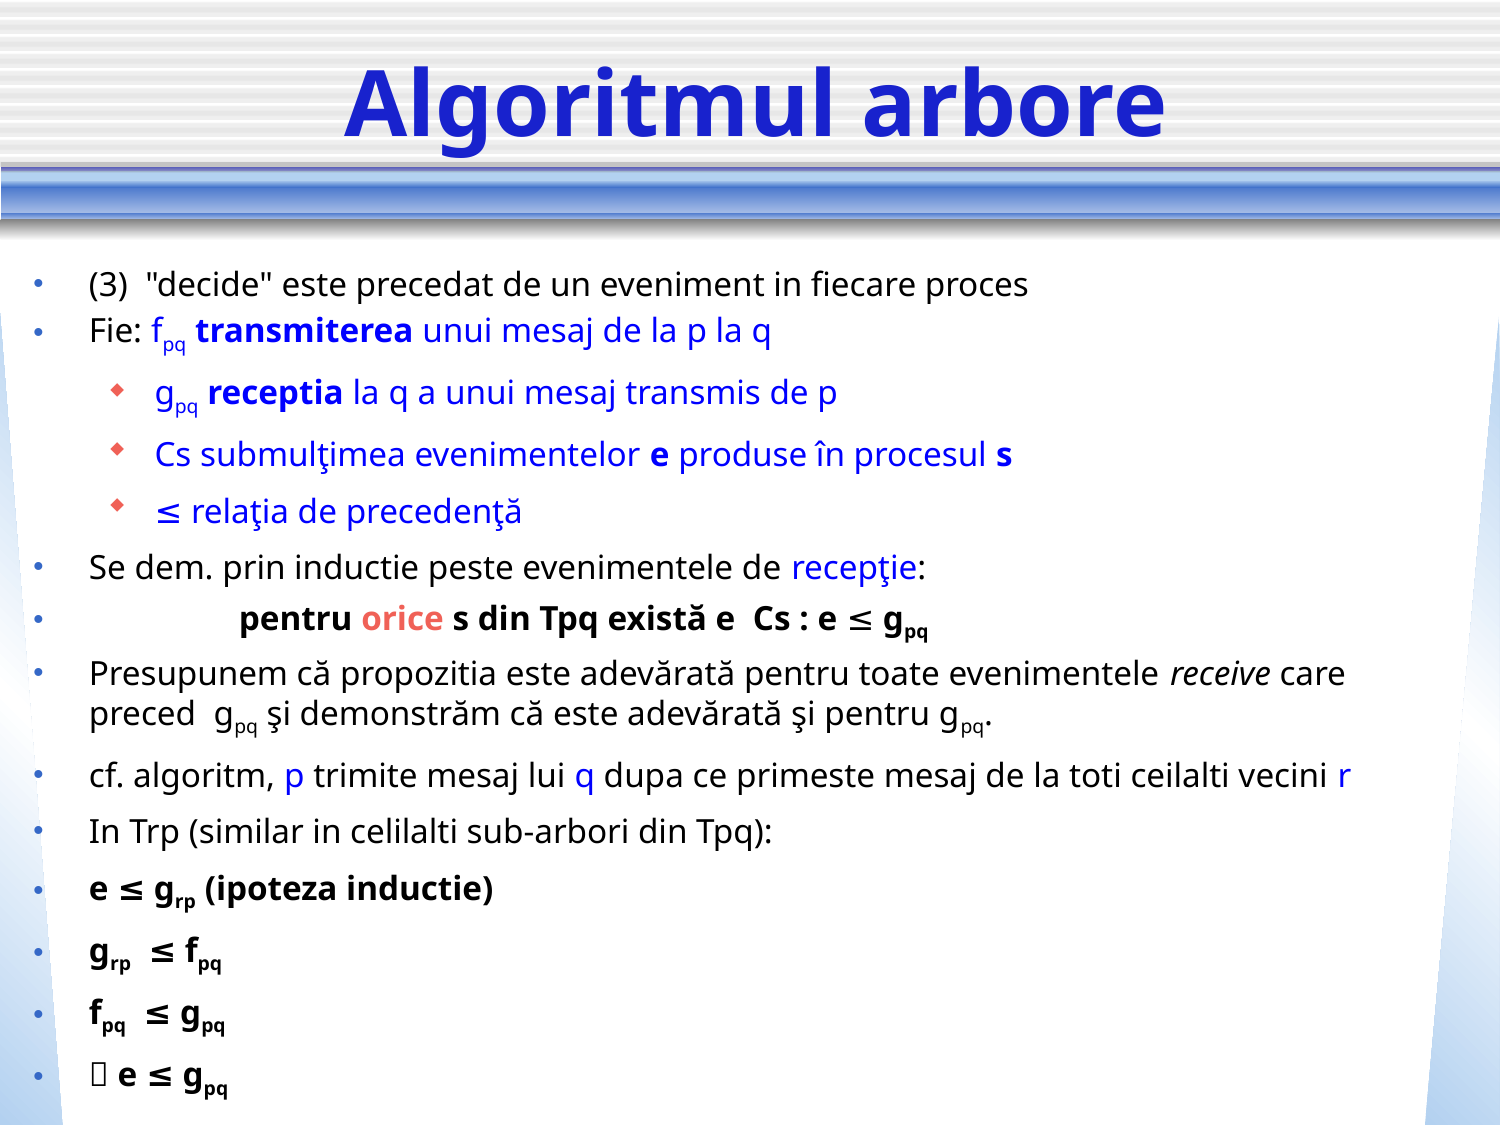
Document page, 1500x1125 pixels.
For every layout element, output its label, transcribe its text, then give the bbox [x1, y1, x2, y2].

title Algoritmul arbore [24, 12, 1488, 188]
picture [0, 0, 1500, 162]
